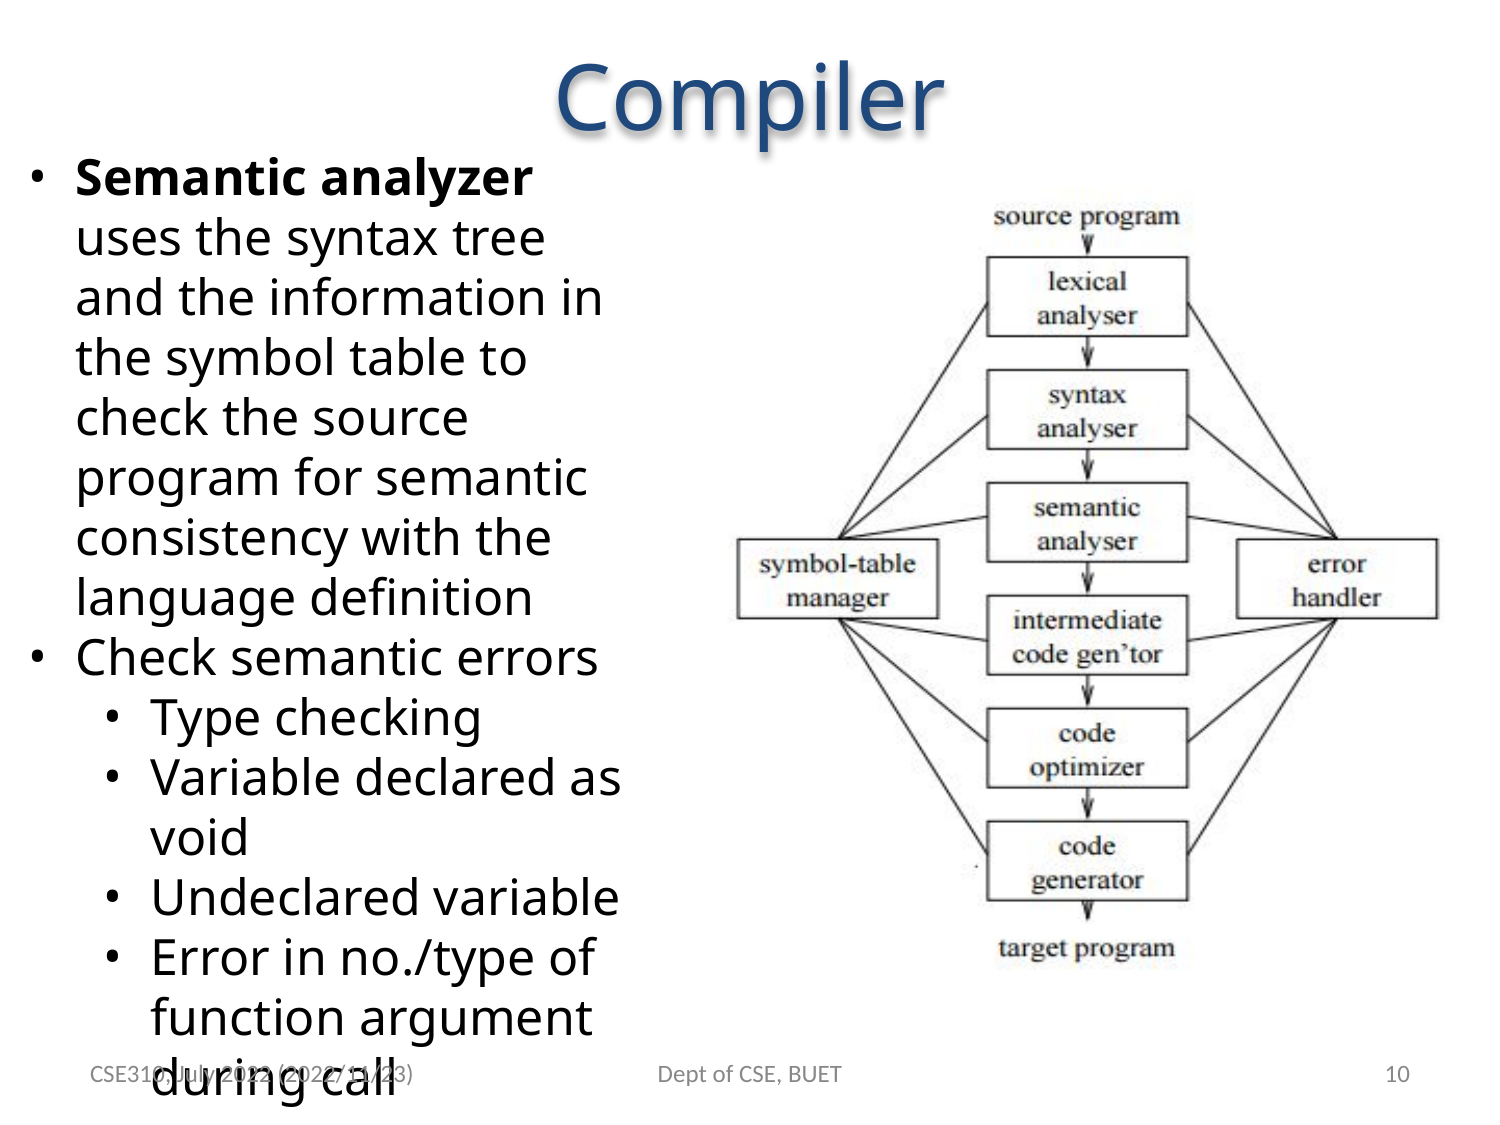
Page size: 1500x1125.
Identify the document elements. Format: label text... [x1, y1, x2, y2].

title Compiler [75, 0, 1425, 185]
text_box Semantic analyzer uses the syntax tree and the information in the symbol table to check the source program for semantic consistency with the language definition Check semantic errors Type checking Variable declared as void Undeclared variable Error in no./type of function argument during call [13, 137, 663, 1113]
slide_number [75, 1042, 450, 1103]
footer Dept of CSE, BUET [637, 1042, 863, 1103]
slide_number ‹#› [1074, 1042, 1425, 1103]
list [662, 187, 1488, 1013]
